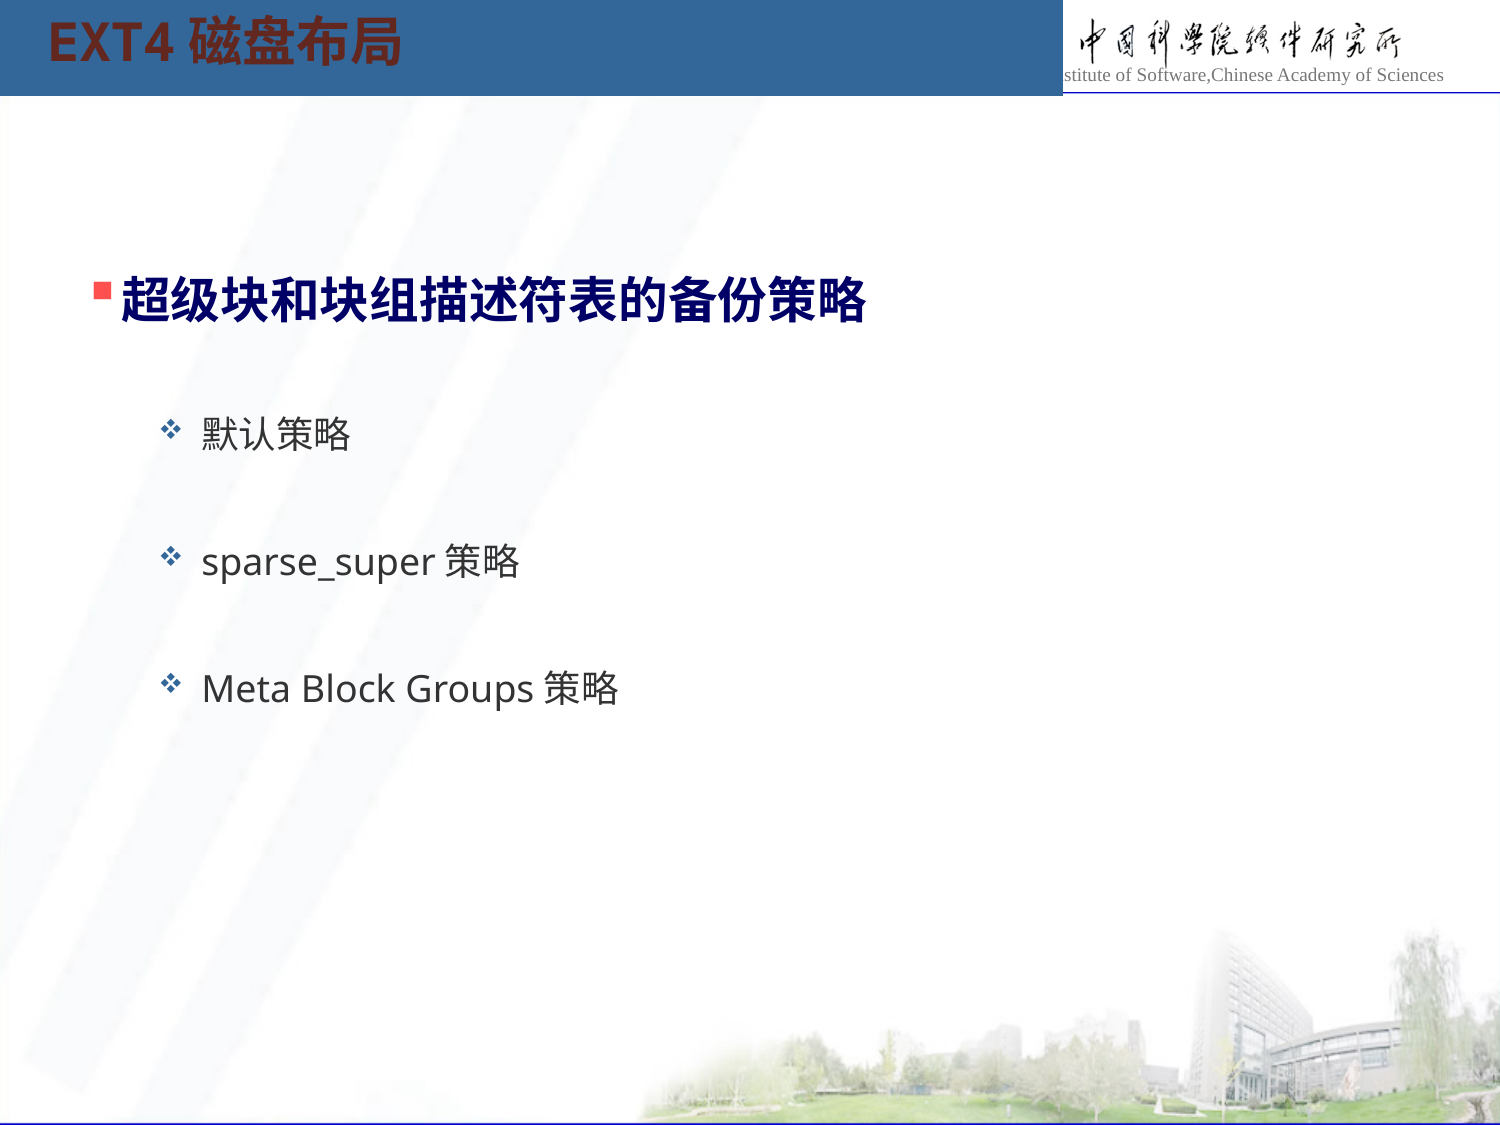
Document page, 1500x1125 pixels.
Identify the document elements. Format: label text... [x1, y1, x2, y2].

picture [0, 92, 1500, 1125]
text_box EXT4磁盘布局 [0, 0, 1063, 96]
list 超级块和块组描述符表的备份策略 默认策略 sparse_super策略 Meta Block Groups策略 [73, 231, 1400, 988]
picture [1077, 15, 1402, 71]
